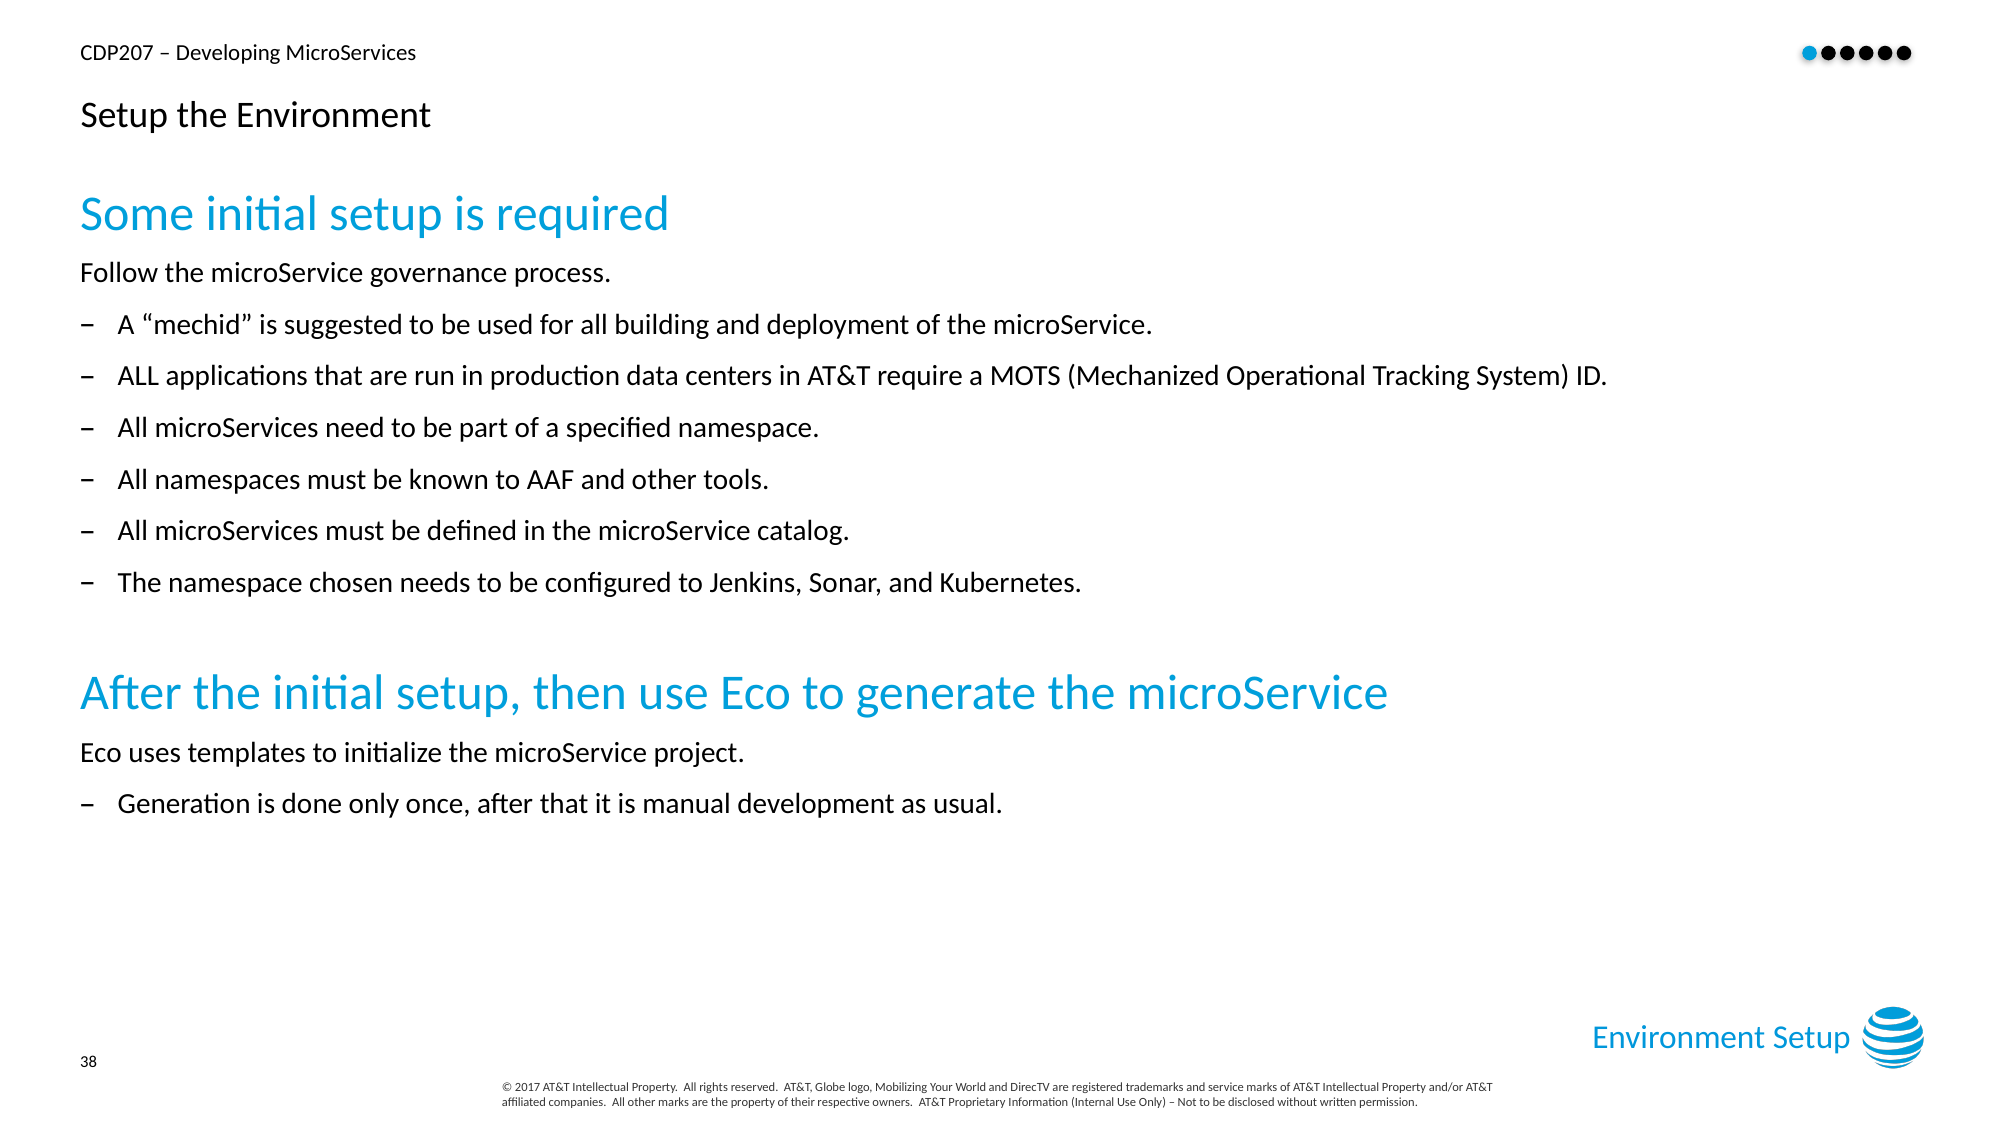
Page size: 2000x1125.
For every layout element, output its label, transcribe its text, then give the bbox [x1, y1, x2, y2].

text_box [1896, 44, 1913, 62]
text_box [1858, 44, 1875, 62]
text_box [1801, 44, 1818, 62]
list Some initial setup is required Follow the microService governance process. A “mechid” is suggested to be used for all building and deployment of the microService. ALL applications that are run in production data centers in AT&T require a MOTS (Mechanized Operational Tracking System) ID. All microServices need to be part of a specified namespace. All namespaces must be known to AAF and other tools. All microServices must be defined in the microService catalog. The namespace chosen needs to be configured to Jenkins, Sonar, and Kubernetes. After the initial setup, then use Eco to generate the microService Eco uses templates to initialize the microService project. Generation is done only once, after that it is manual development as usual. [80, 186, 1920, 977]
text_box [1839, 44, 1856, 62]
text_box Environment Setup [1061, 1007, 1866, 1063]
text_box [1821, 44, 1837, 62]
text_box [1877, 44, 1894, 62]
title Setup the Environment [80, 85, 1920, 142]
slide_number 38 [80, 1049, 129, 1087]
